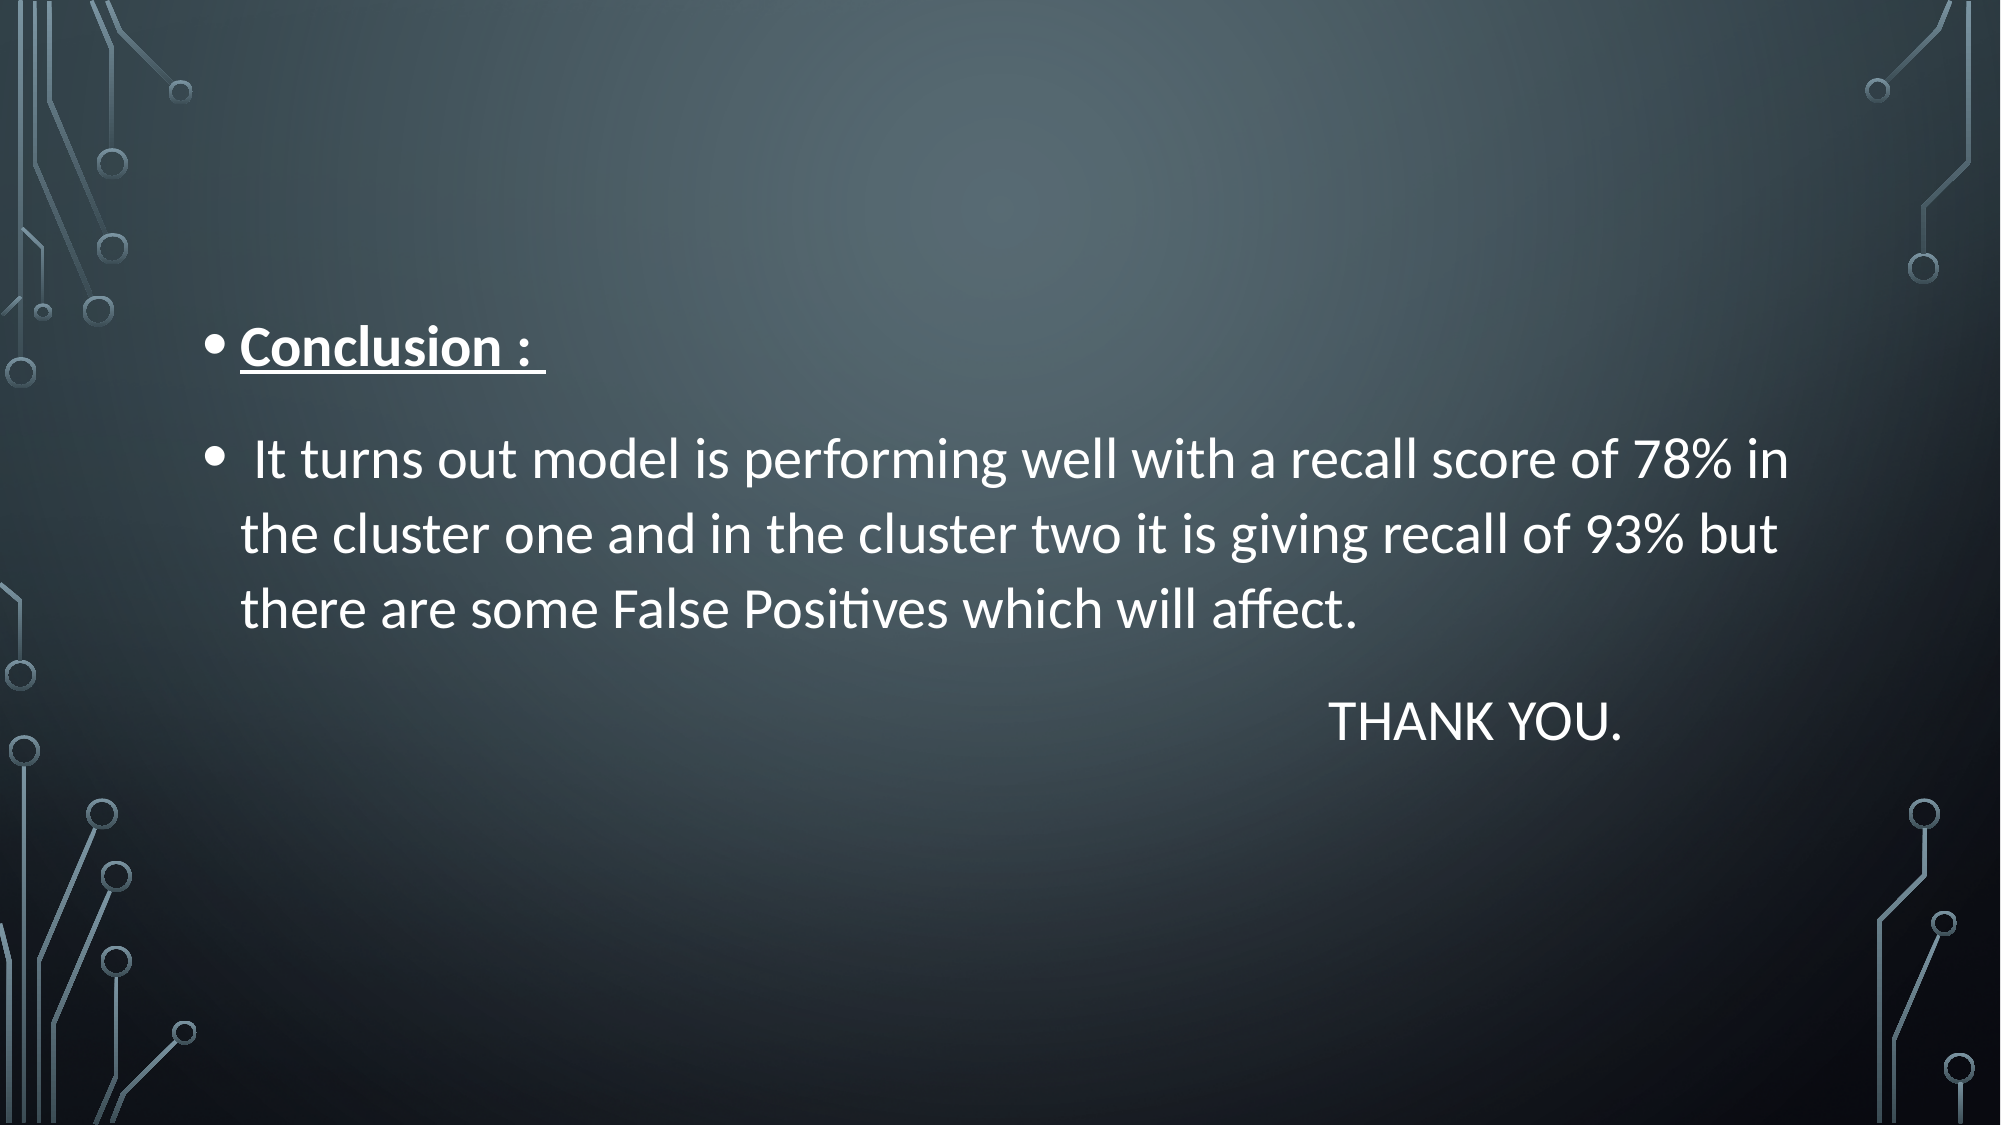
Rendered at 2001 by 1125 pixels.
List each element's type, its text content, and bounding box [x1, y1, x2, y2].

list Conclusion : It turns out model is performing well with a recall score of 78% in the cluster one and in the cluster two it is giving recall of 93% but there are some False Positives which will affect. THANK YOU. [187, 295, 1813, 849]
